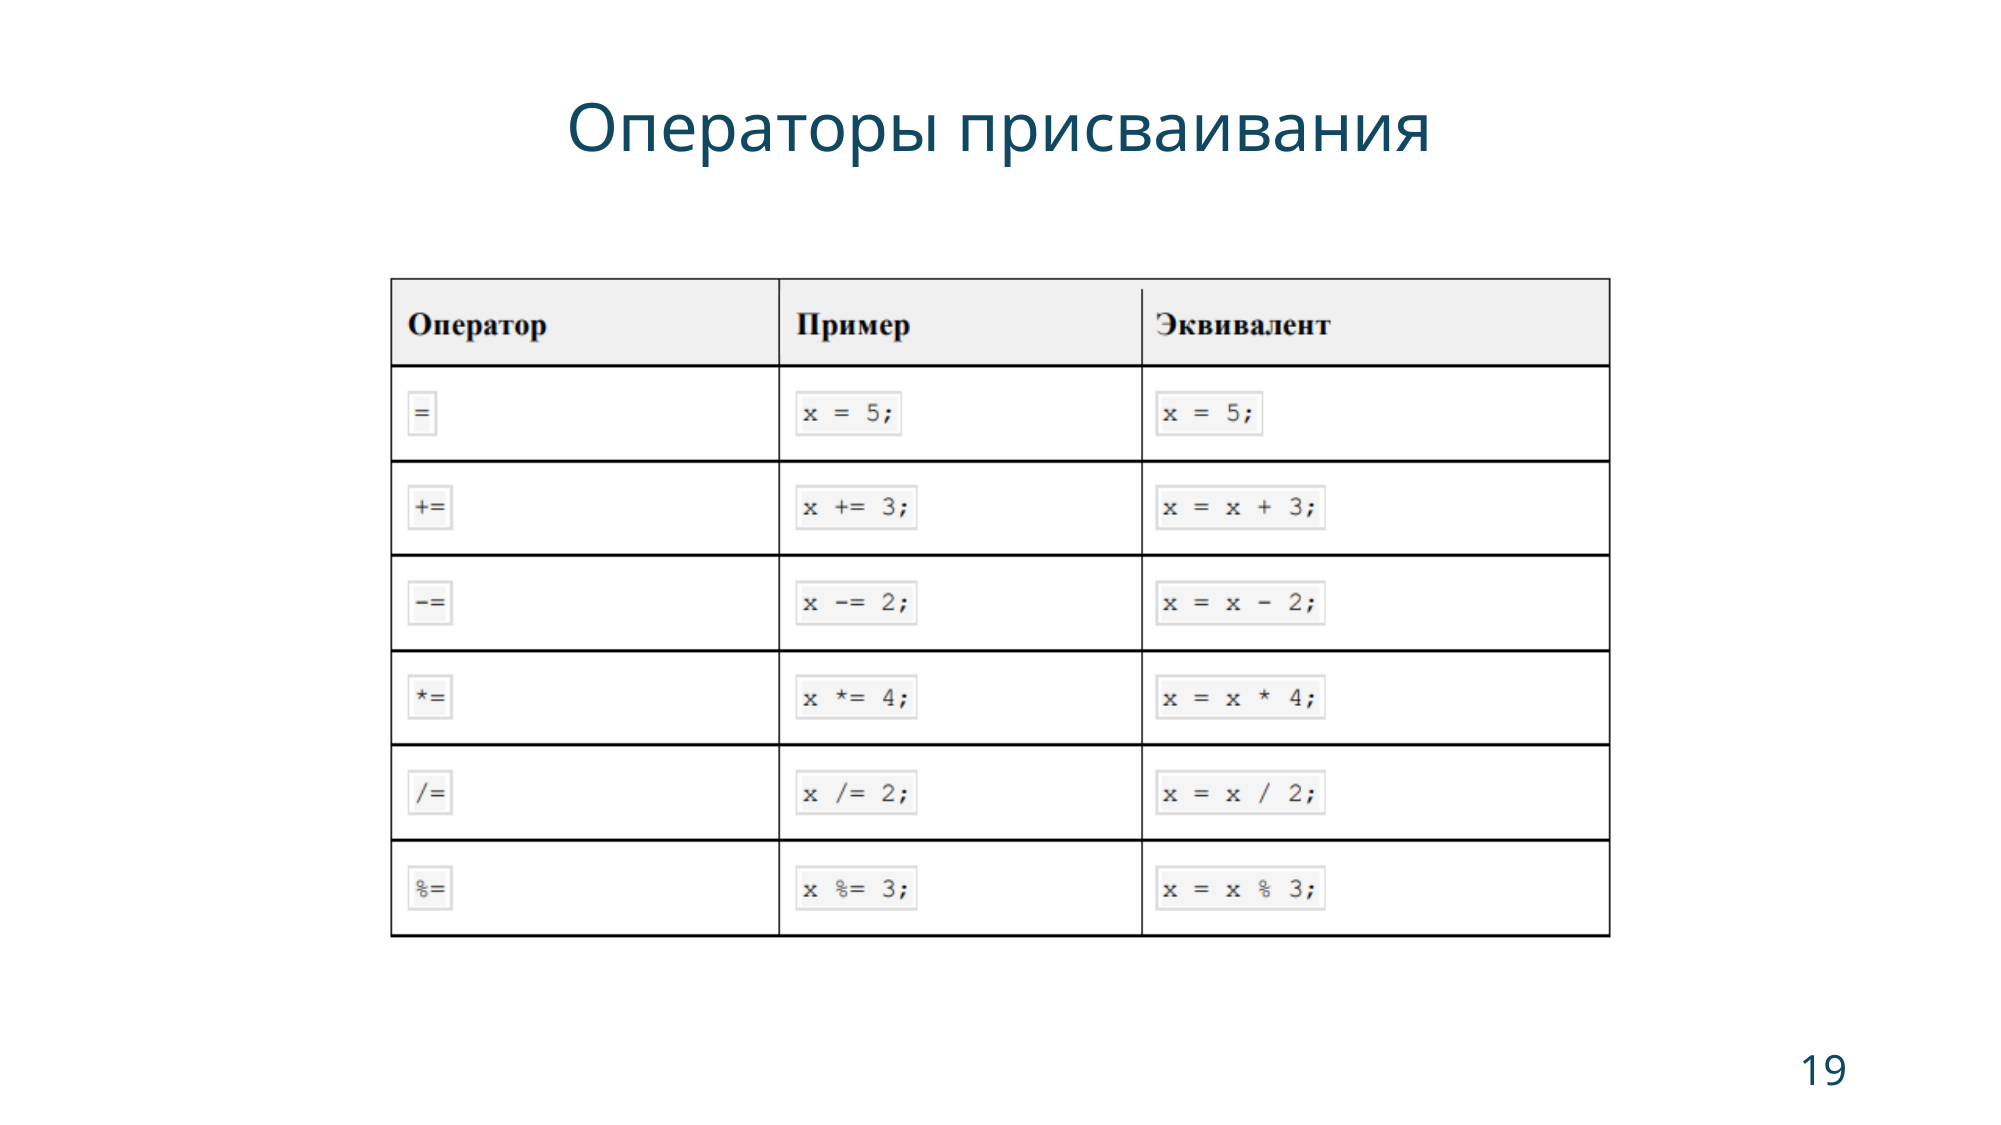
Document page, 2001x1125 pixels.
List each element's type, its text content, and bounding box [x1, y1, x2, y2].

text_box Операторы присваивания [349, 77, 1651, 173]
picture [372, 269, 1628, 947]
slide_number 19 [1412, 1042, 1863, 1103]
